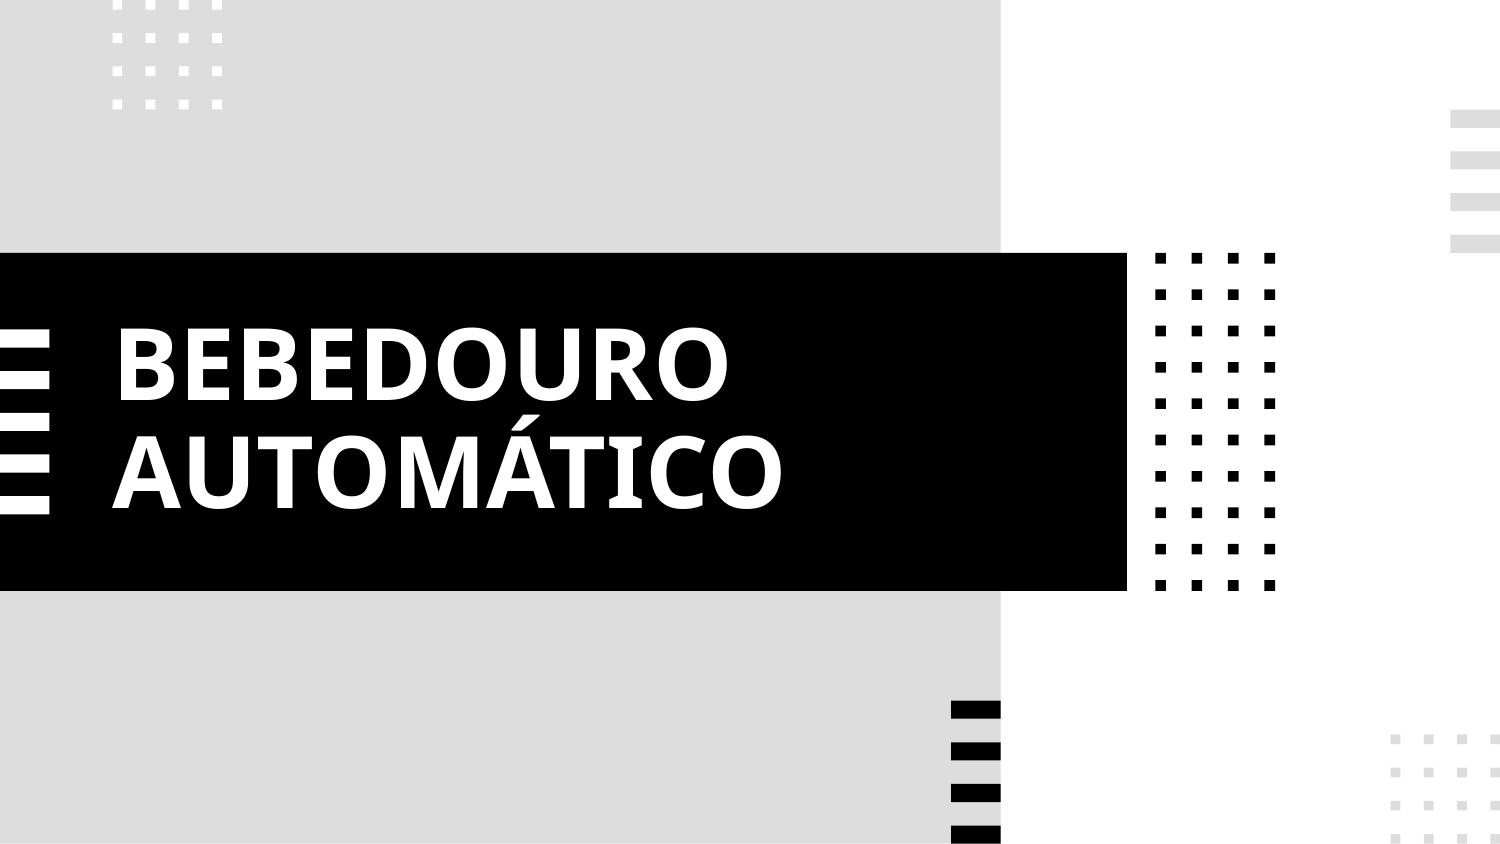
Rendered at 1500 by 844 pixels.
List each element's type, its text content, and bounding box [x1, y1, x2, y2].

title BEBEDOURO AUTOMÁTICO [112, 252, 1055, 591]
